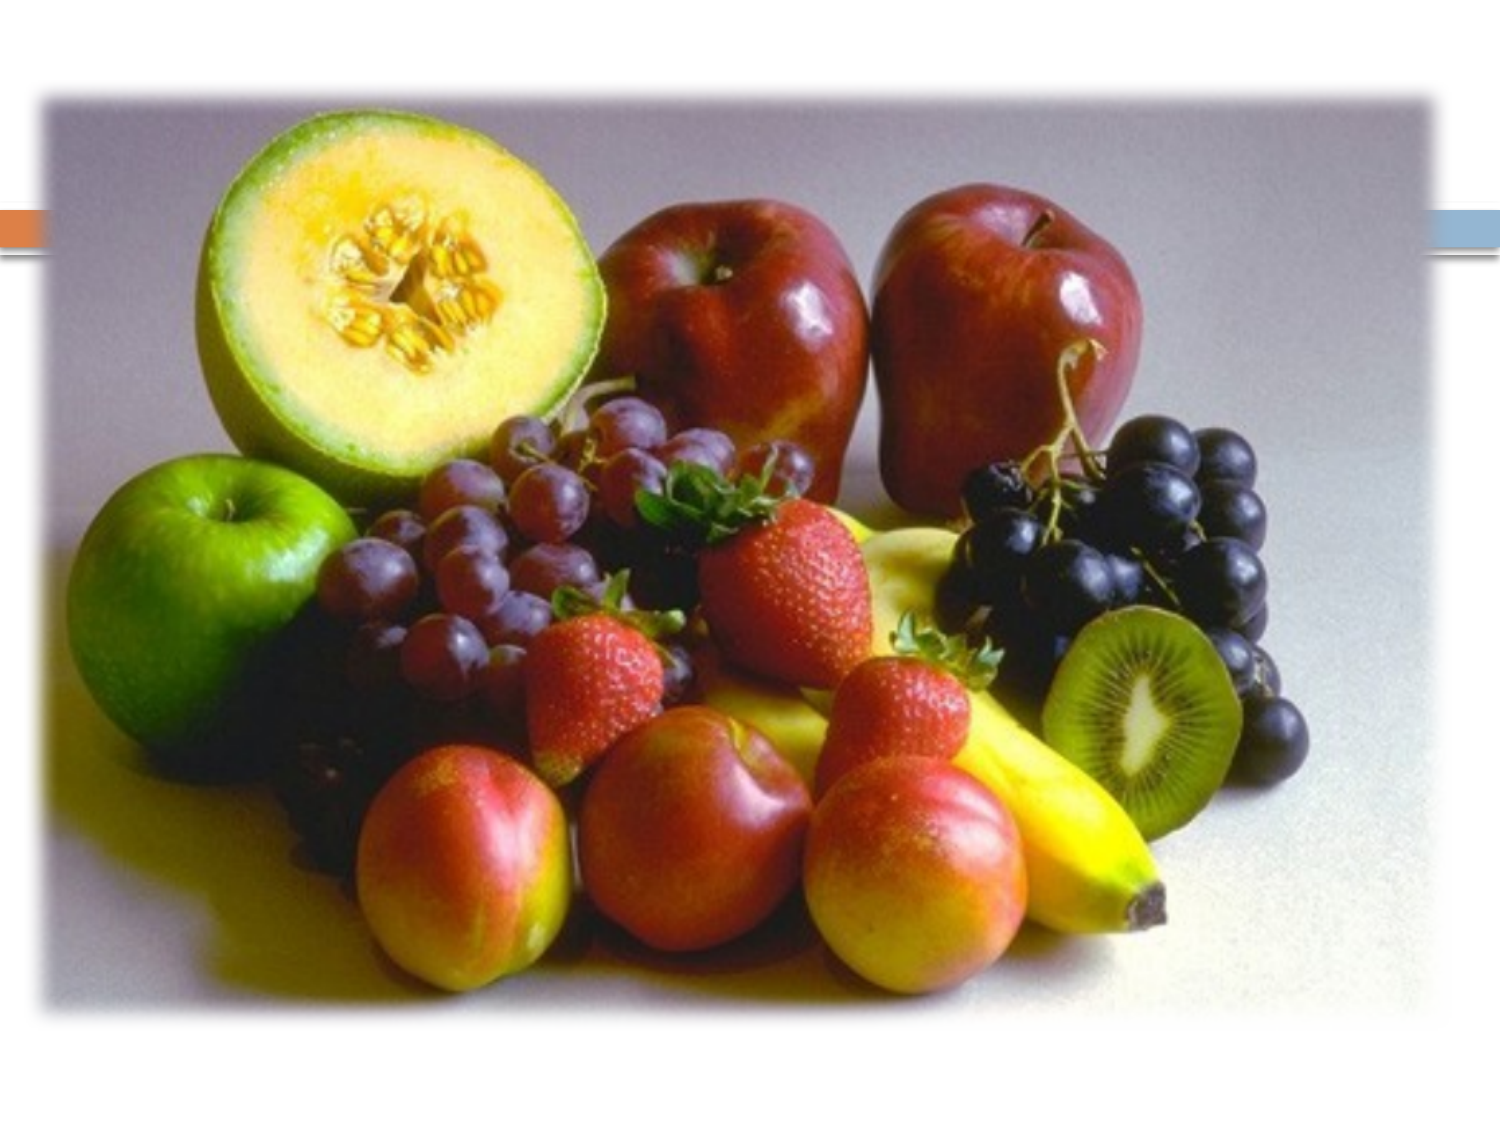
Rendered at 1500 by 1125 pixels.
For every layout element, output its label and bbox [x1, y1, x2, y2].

picture [24, 80, 1452, 1032]
